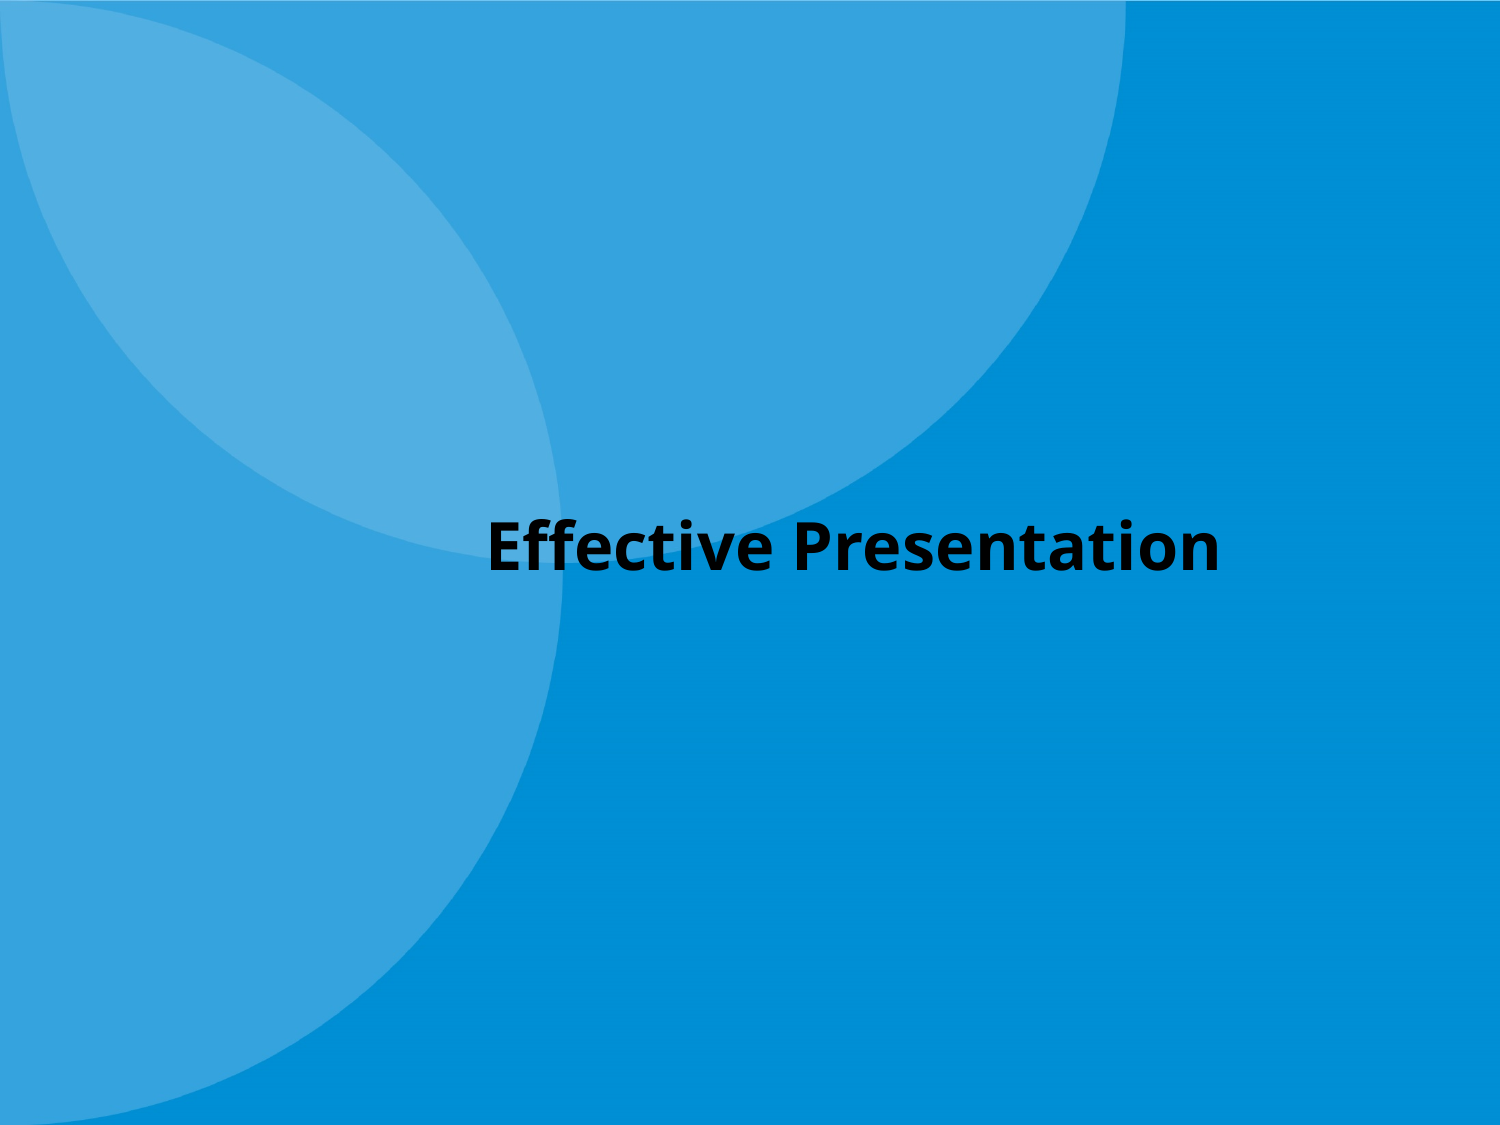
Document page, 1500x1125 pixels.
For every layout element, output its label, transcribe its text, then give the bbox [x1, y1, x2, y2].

picture [0, 0, 1500, 1125]
title Effective Presentation [265, 450, 1425, 638]
